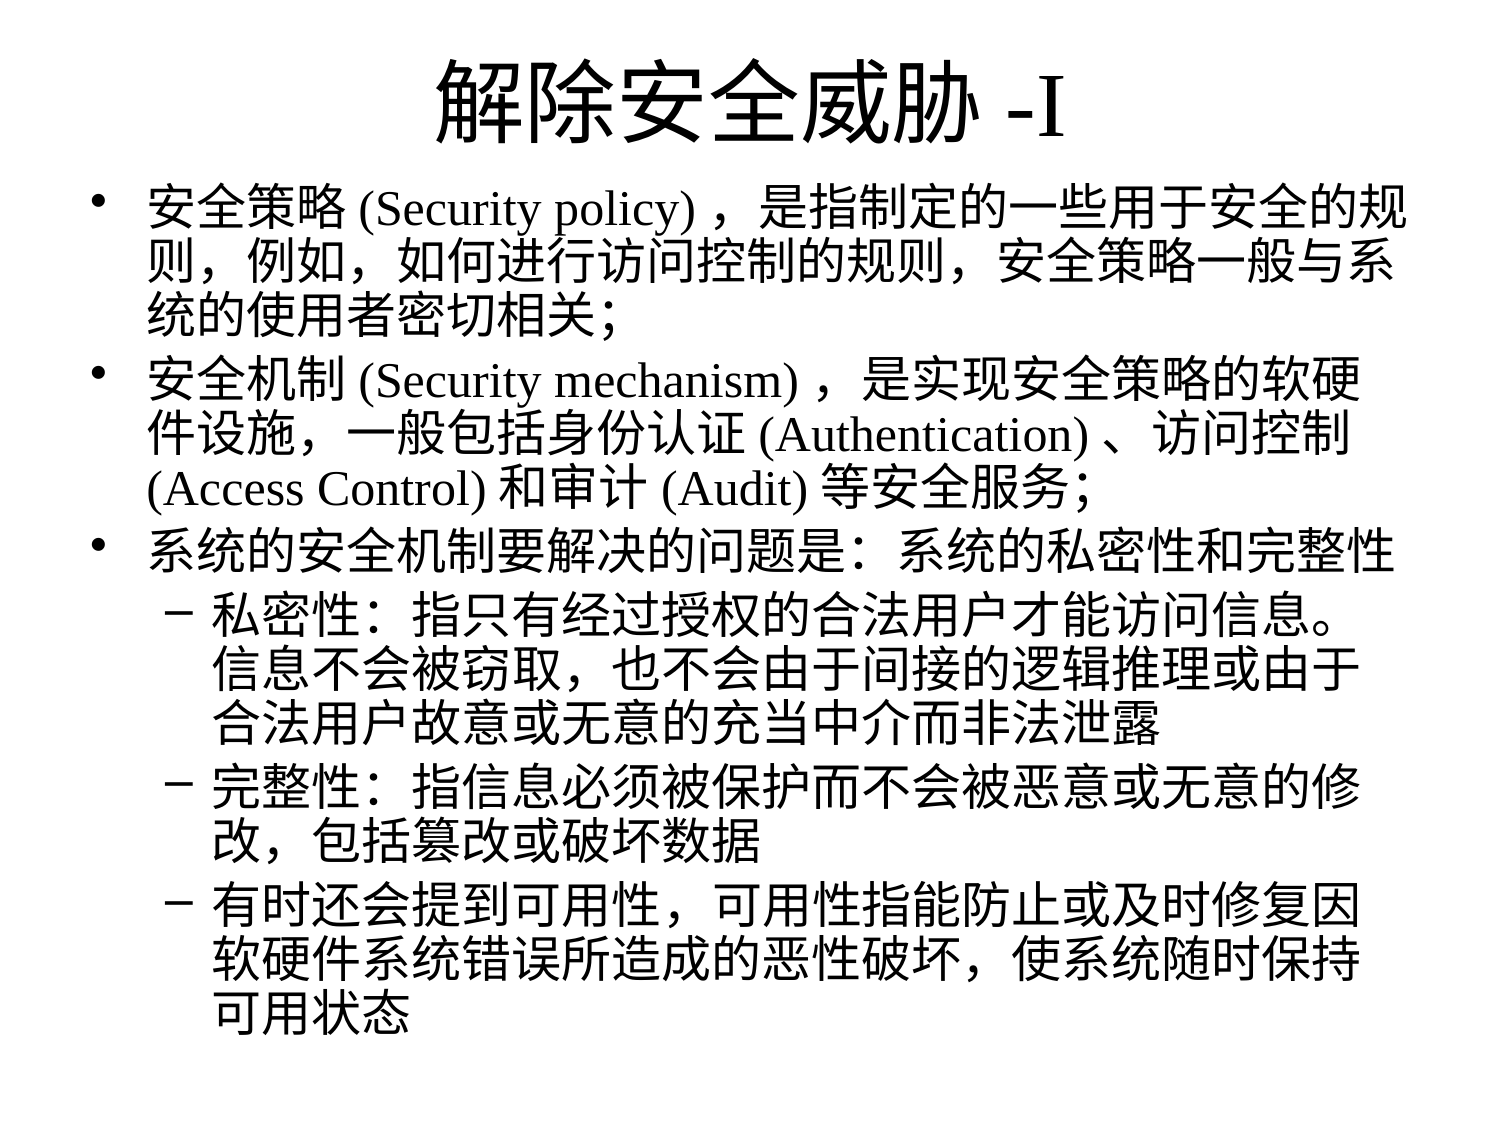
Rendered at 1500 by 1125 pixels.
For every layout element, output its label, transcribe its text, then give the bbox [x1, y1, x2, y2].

title 解除安全威胁-I [75, 37, 1425, 163]
list 安全策略(Security policy)，是指制定的一些用于安全的规则，例如，如何进行访问控制的规则，安全策略一般与系统的使用者密切相关； 安全机制(Security mechanism)，是实现安全策略的软硬件设施，一般包括身份认证(Authentication)、访问控制(Access Control)和审计(Audit)等安全服务； 系统的安全机制要解决的问题是：系统的私密性和完整性 私密性：指只有经过授权的合法用户才能访问信息。信息不会被窃取，也不会由于间接的逻辑推理或由于合法用户故意或无意的充当中介而非法泄露 完整性：指信息必须被保护而不会被恶意或无意的修改，包括篡改或破坏数据 有时还会提到可用性，可用性指能防止或及时修复因软硬件系统错误所造成的恶性破坏，使系统随时保持可用状态 [75, 174, 1425, 1110]
